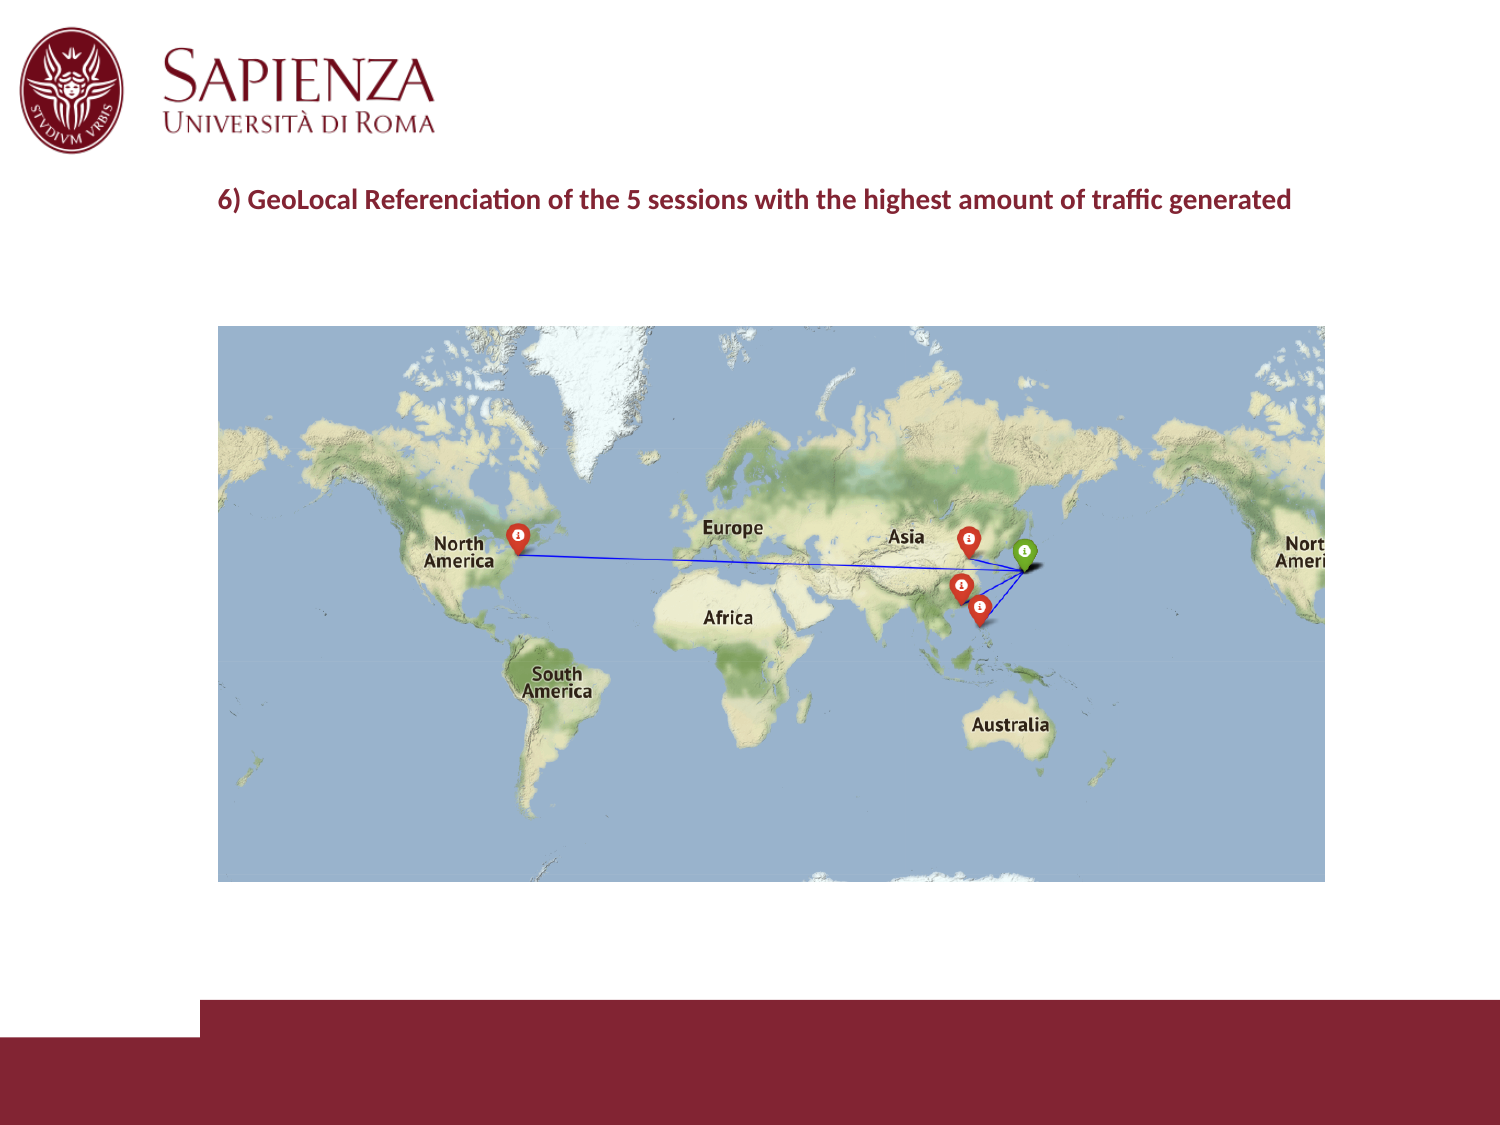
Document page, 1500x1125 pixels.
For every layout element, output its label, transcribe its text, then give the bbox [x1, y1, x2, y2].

title 6) GeoLocal Referenciation of the 5 sessions with the highest amount of traffic generated [202, 172, 1419, 256]
picture [218, 326, 1325, 882]
